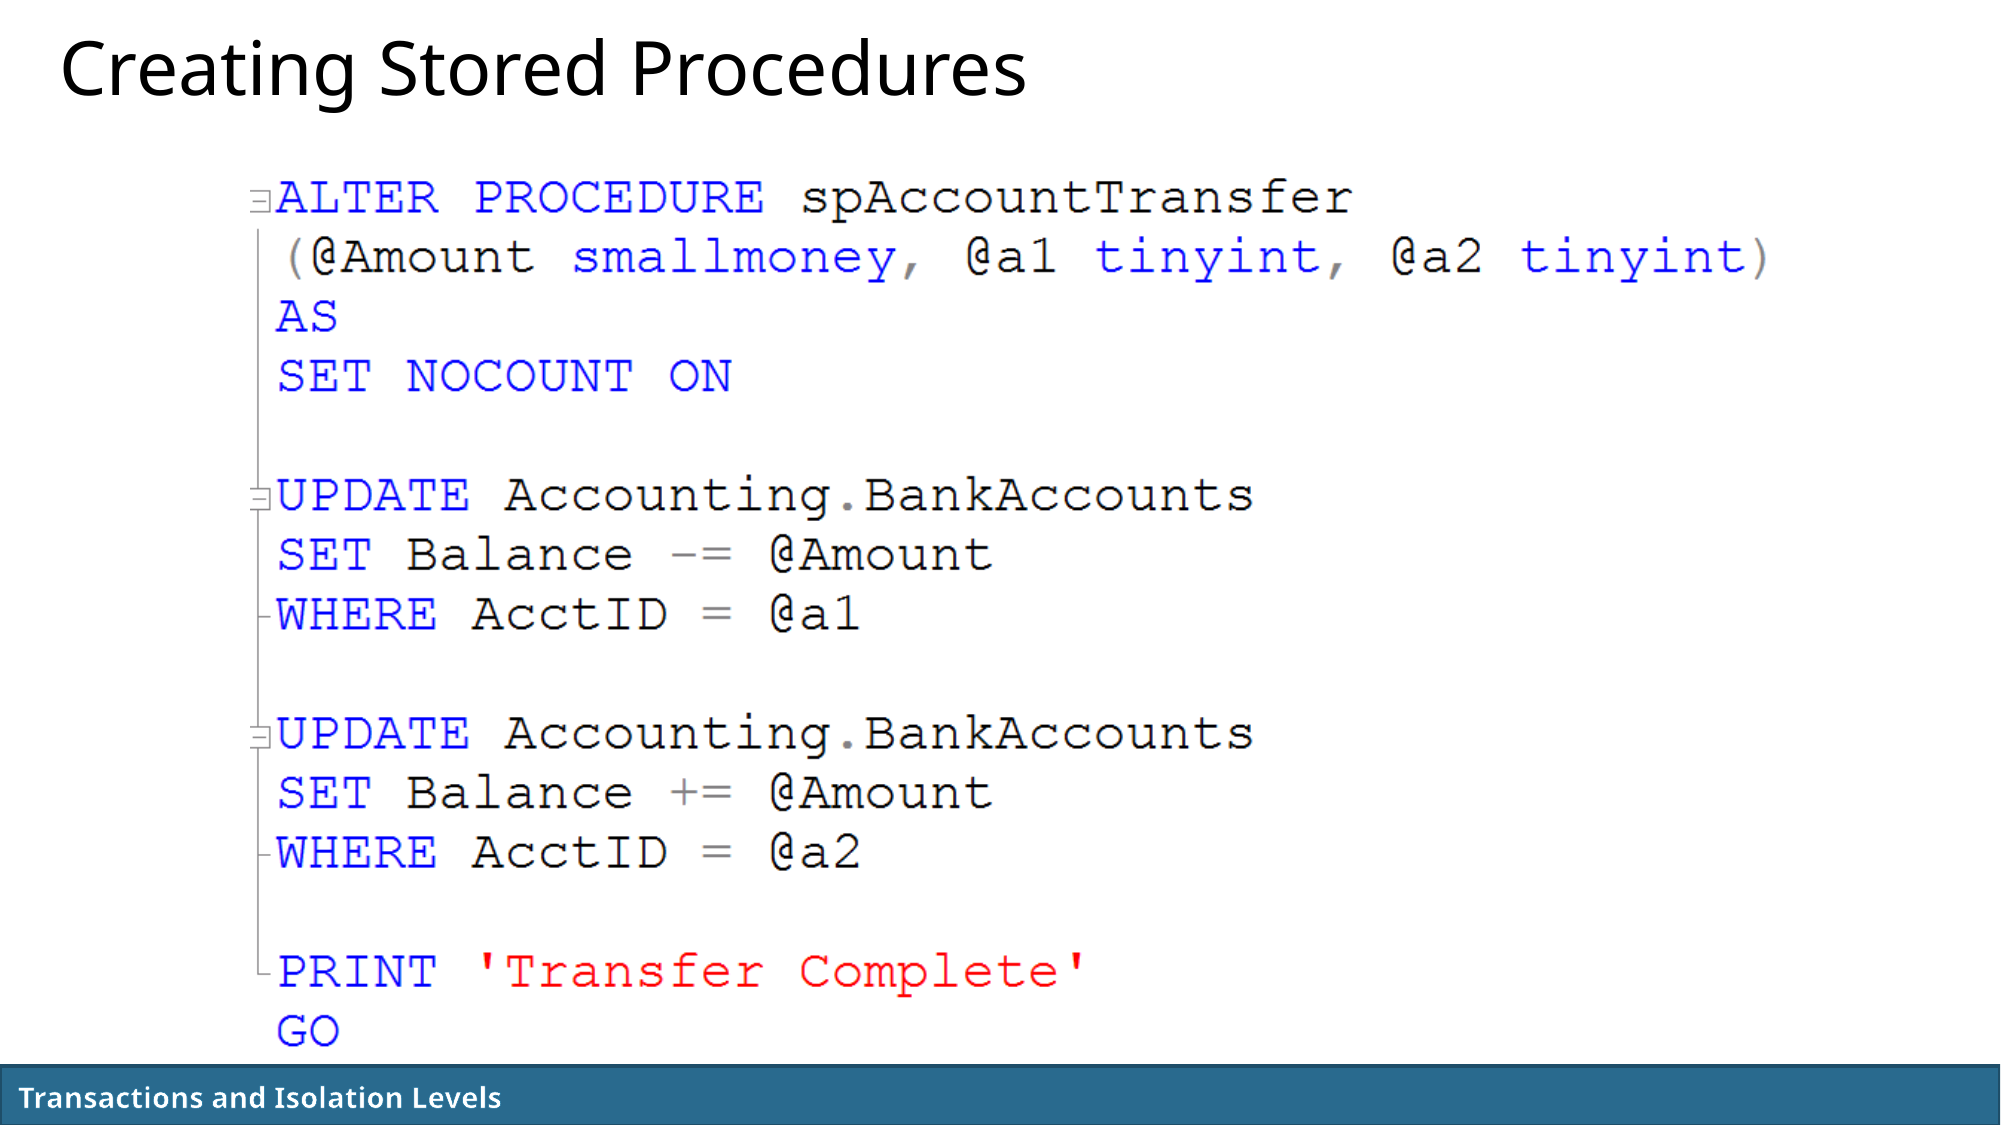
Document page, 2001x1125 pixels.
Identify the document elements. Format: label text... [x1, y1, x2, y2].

picture [250, 177, 1774, 1054]
text_box Creating Stored Procedures [44, 30, 1845, 218]
